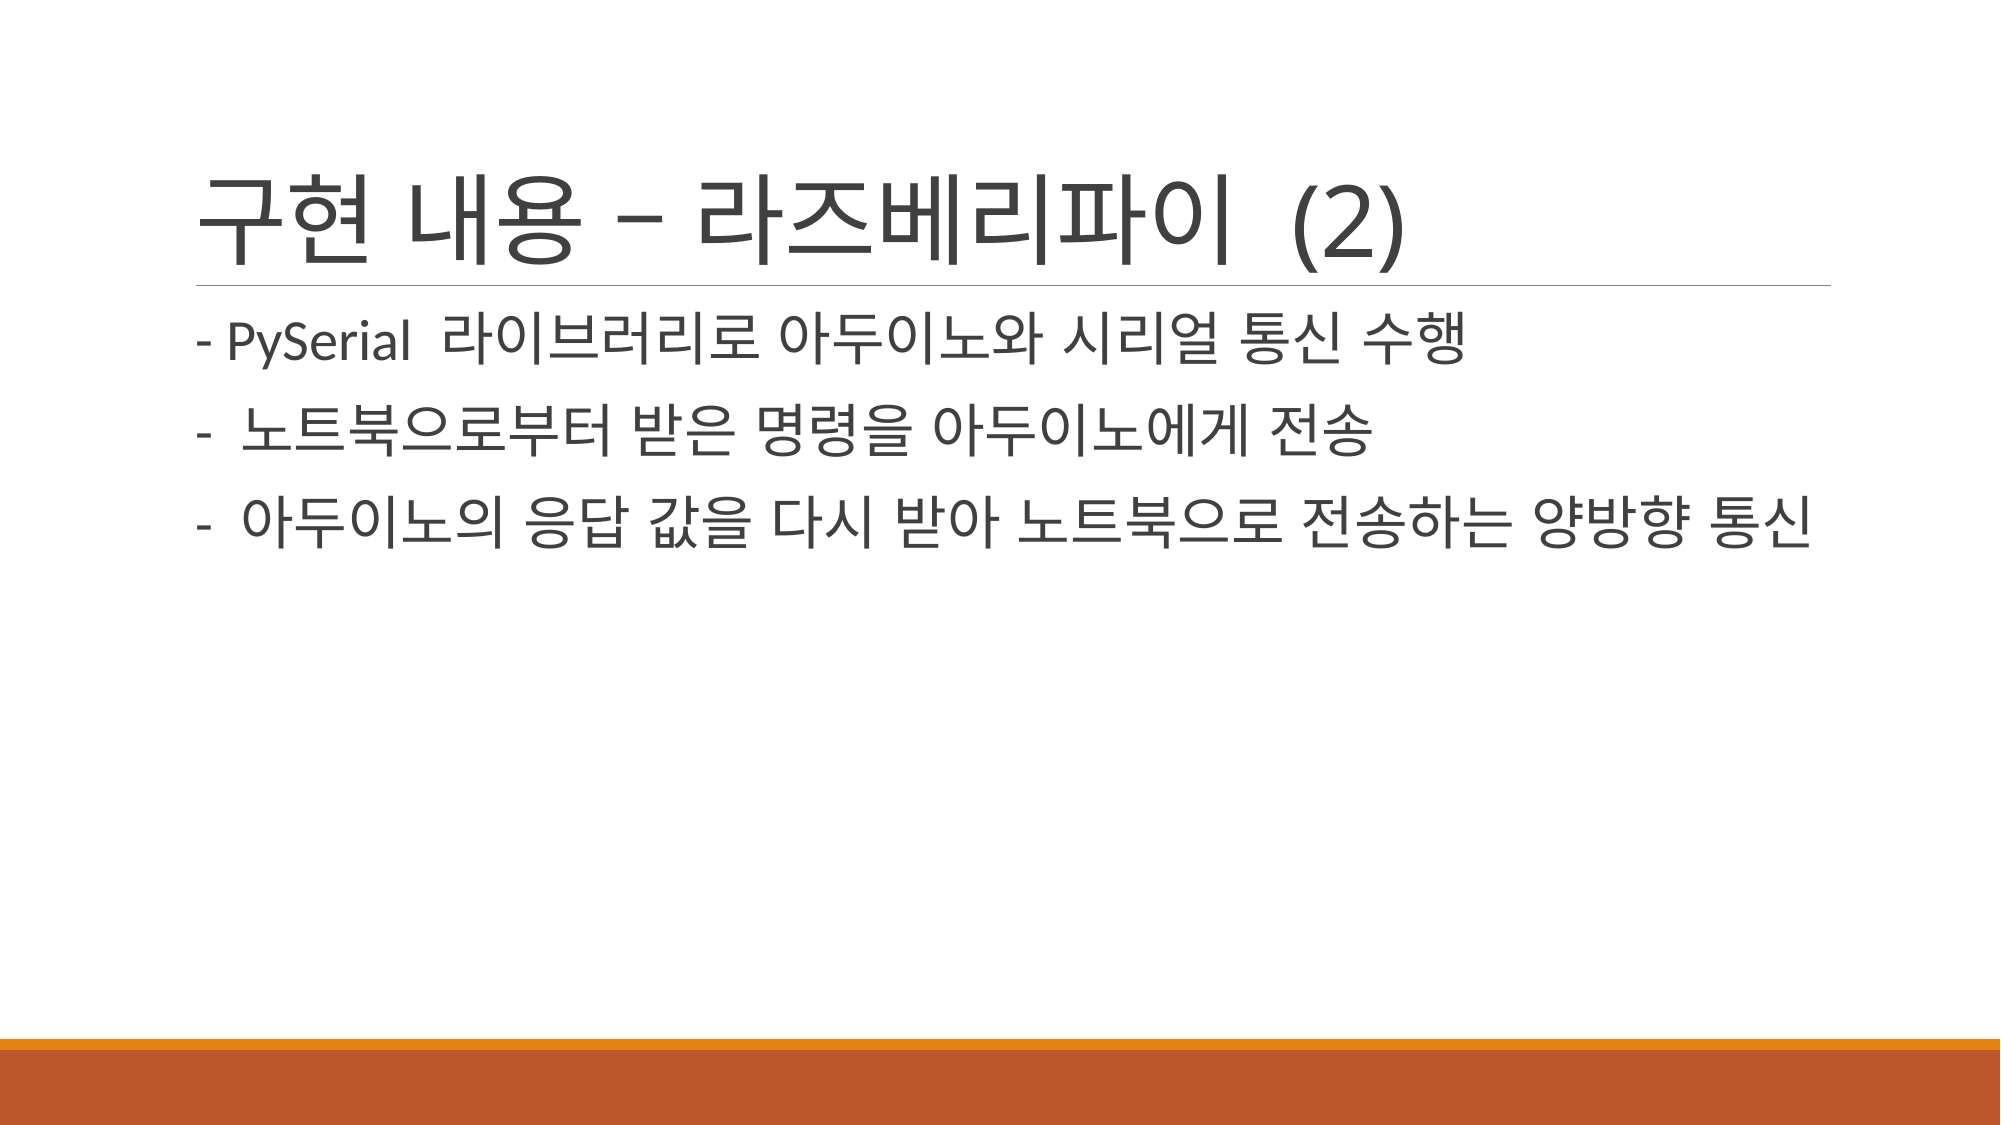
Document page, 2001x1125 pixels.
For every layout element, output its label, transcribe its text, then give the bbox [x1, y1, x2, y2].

list - PySerial 라이브러리로 아두이노와 시리얼 통신 수행 - 노트북으로부터 받은 명령을 아두이노에게 전송 - 아두이노의 응답 값을 다시 받아 노트북으로 전송하는 양방향 통신 [180, 302, 1946, 963]
title 구현 내용 – 라즈베리파이 (2) [180, 47, 1830, 285]
